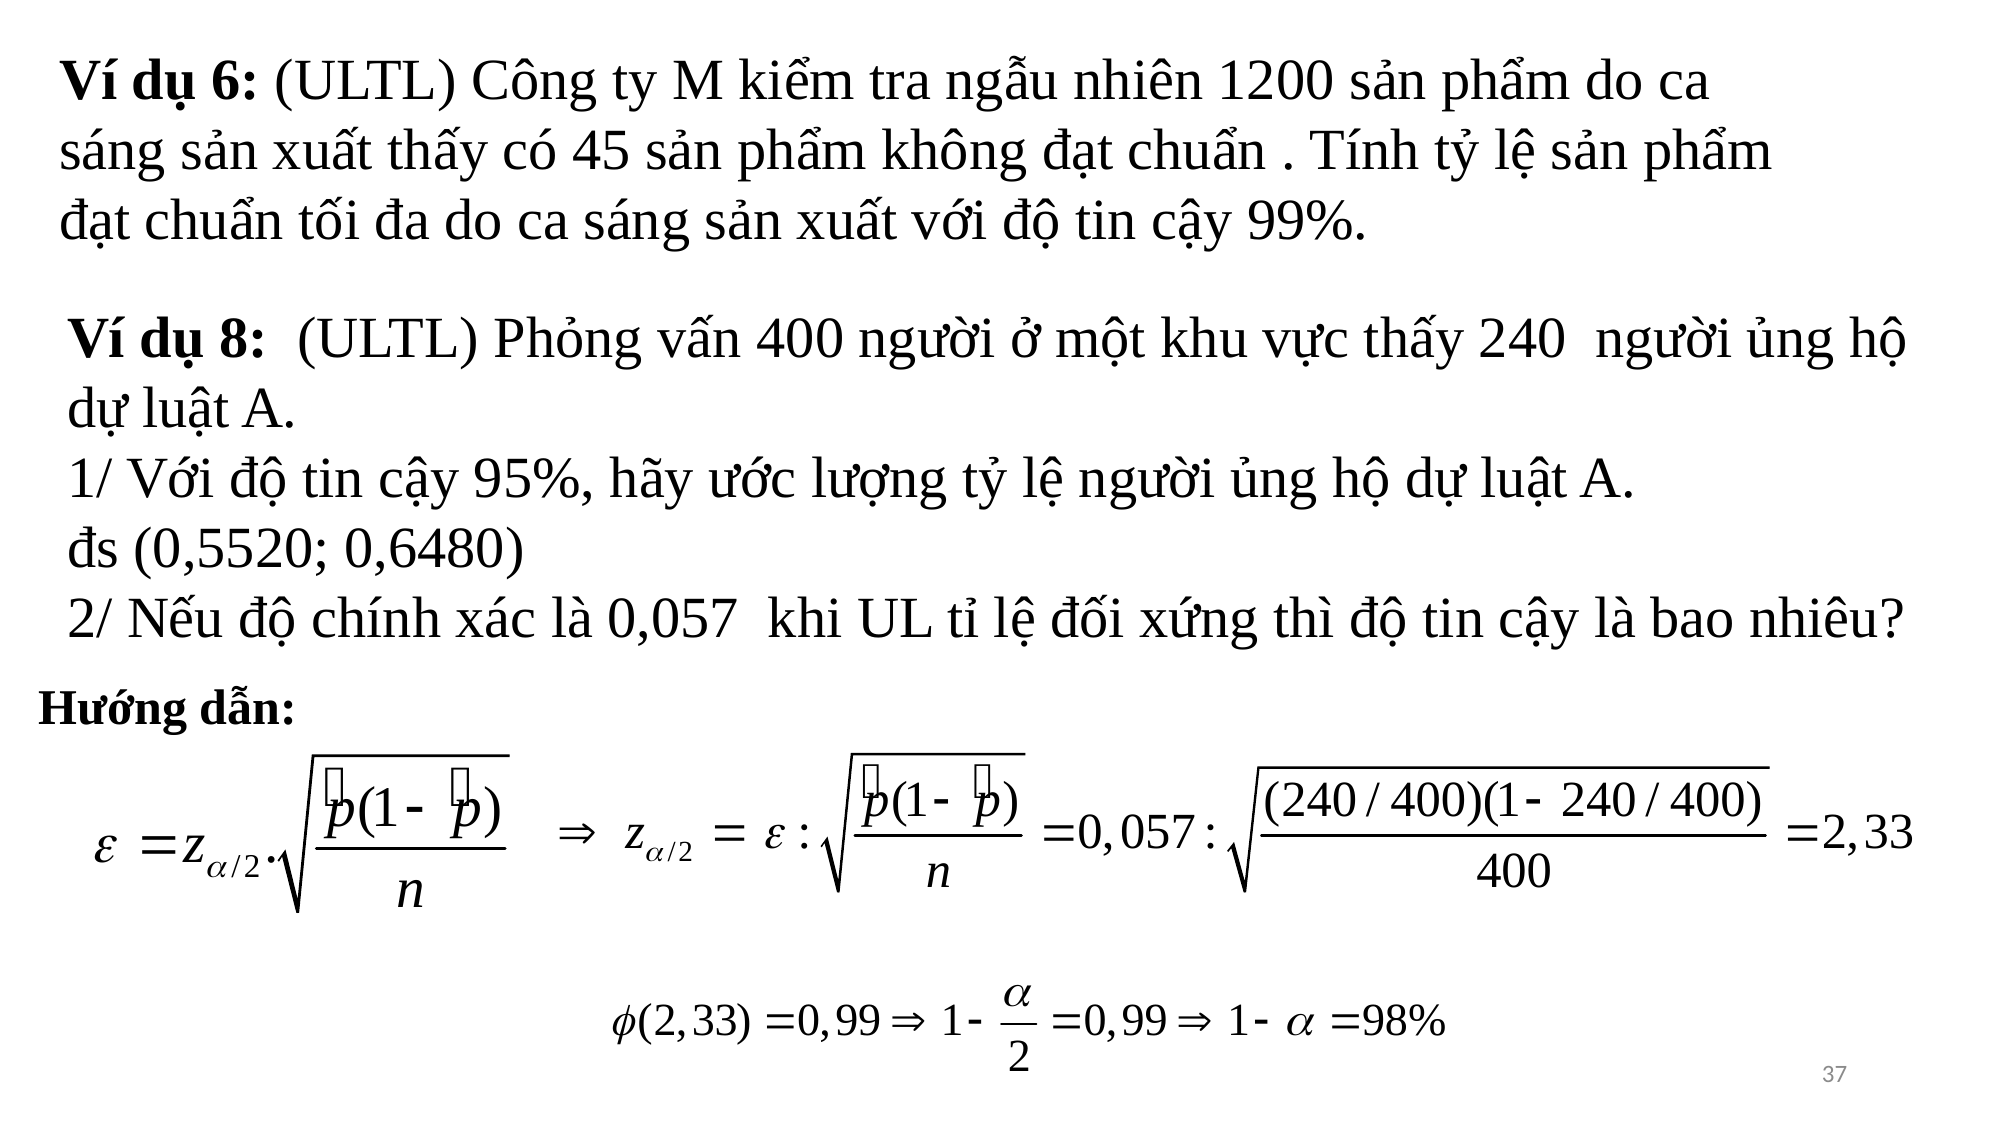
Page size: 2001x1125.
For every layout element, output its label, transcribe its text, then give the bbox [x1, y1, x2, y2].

slide_number 37 [1412, 1042, 1863, 1103]
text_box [52, 742, 554, 925]
text_box Ví dụ 8: (ULTL) Phỏng vấn 400 người ở một khu vực thấy 240 người ủng hộ dự luật A. 1/ Với độ tin cậy 95%, hãy ước lượng tỷ lệ người ủng hộ dự luật A. đs (0,5520; 0,6480) 2/ Nếu độ chính xác là 0,057 khi UL tỉ lệ đối xứng thì độ tin cậy là bao nhiêu? [52, 291, 1948, 657]
text_box Ví dụ 6: (ULTL) Công ty M kiểm tra ngẫu nhiên 1200 sản phẩm do ca sáng sản xuất thấy có 45 sản phẩm không đạt chuẩn . Tính tỷ lệ sản phẩm đạt chuẩn tối đa do ca sáng sản xuất với độ tin cậy 99%. [44, 33, 1796, 329]
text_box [550, 742, 1921, 903]
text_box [605, 962, 1456, 1082]
text_box Hướng dẫn: [23, 666, 368, 742]
